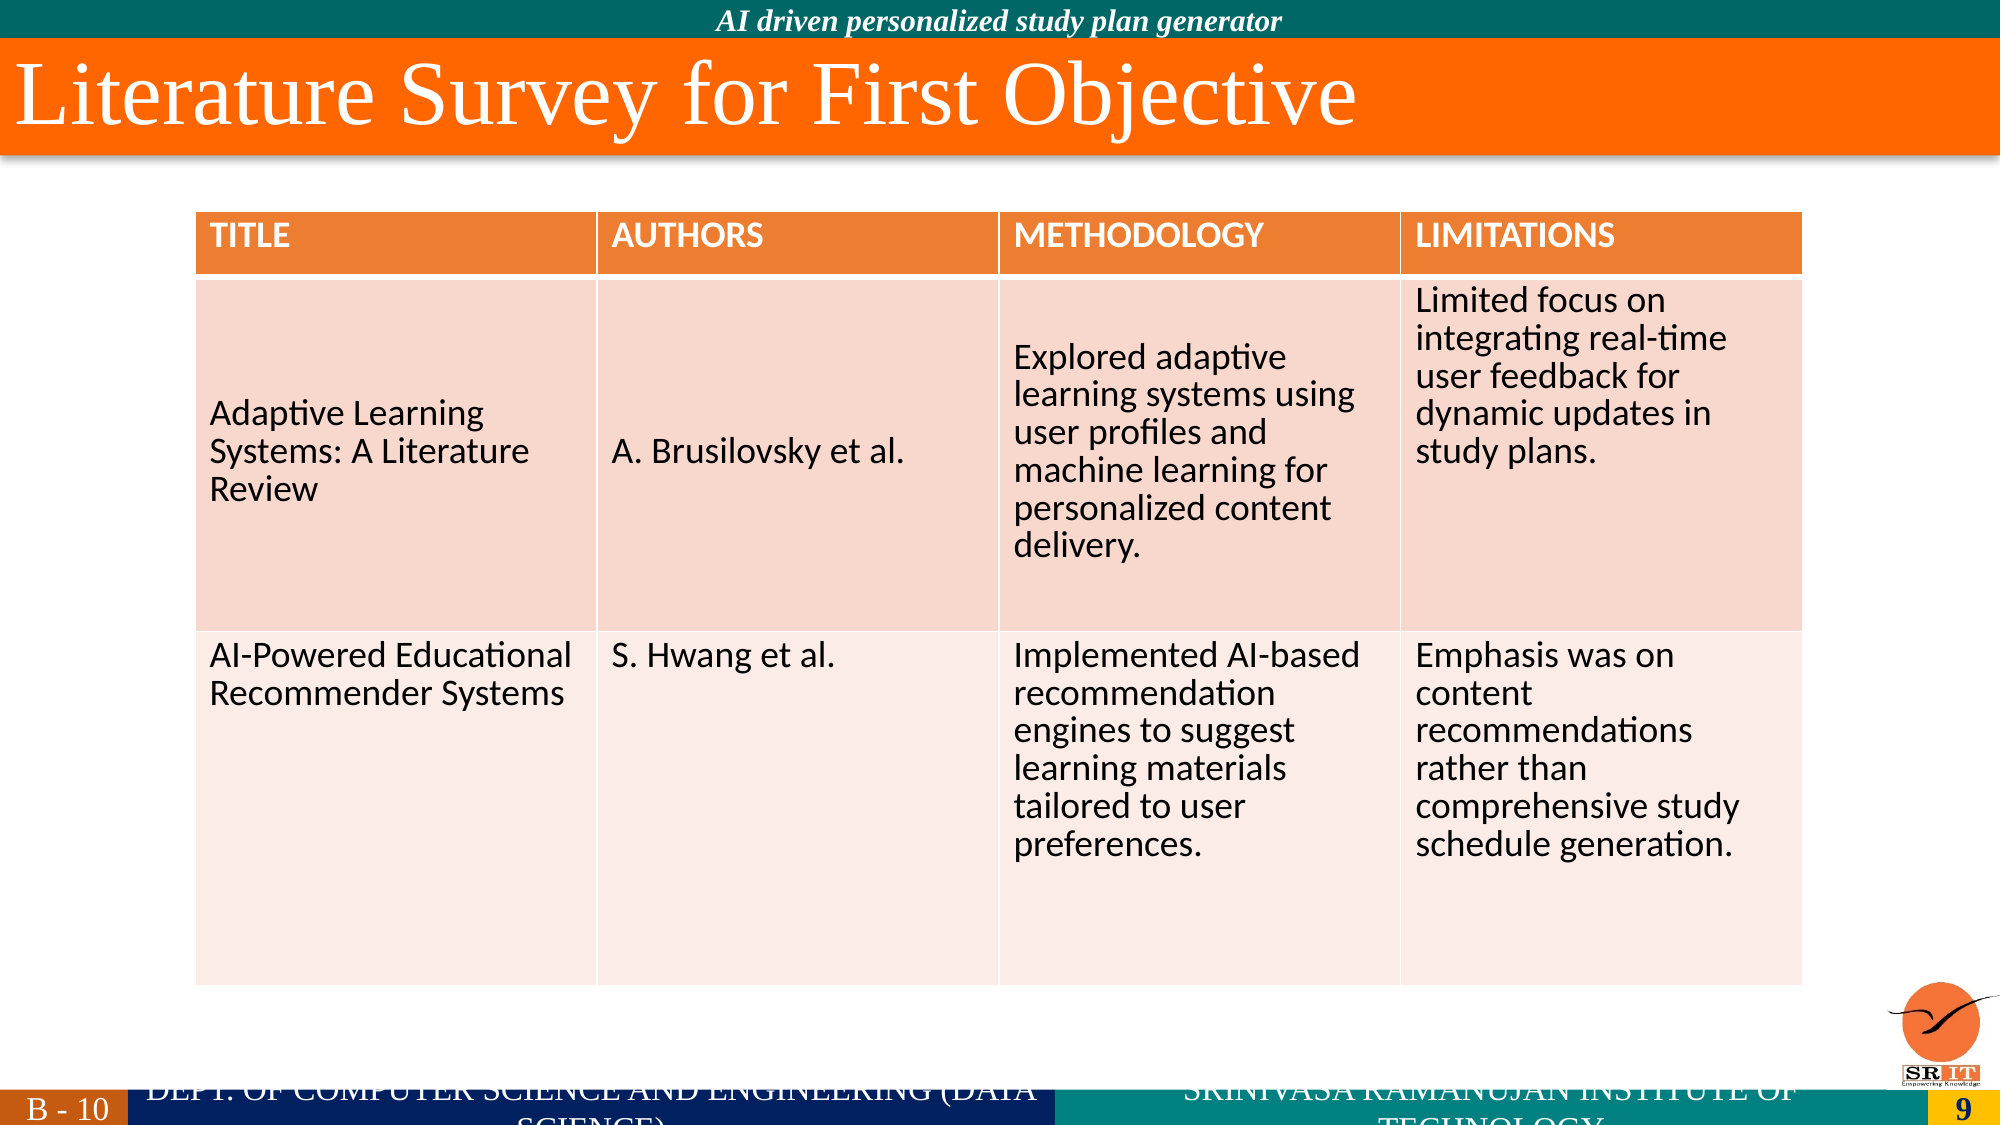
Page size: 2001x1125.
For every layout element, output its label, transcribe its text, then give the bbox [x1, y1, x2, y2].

table_cell Emphasis was on content recommendations rather than comprehensive study schedule generation. [1401, 632, 1802, 985]
title Literature Survey for First Objective [0, 38, 2000, 156]
table_header TITLE [196, 212, 596, 274]
picture [1887, 977, 2000, 1090]
table_cell Adaptive Learning Systems: A Literature Review [196, 280, 596, 631]
table_cell Explored adaptive learning systems using user profiles and machine learning for personalized content delivery. [1000, 280, 1400, 631]
table_cell Limited focus on integrating real-time user feedback for dynamic updates in study plans. [1401, 280, 1802, 631]
table_cell S. Hwang et al. [598, 632, 998, 985]
table_header METHODOLOGY [1000, 212, 1400, 274]
table_header LIMITATIONS [1401, 212, 1802, 274]
table_cell Implemented AI-based recommendation engines to suggest learning materials tailored to user preferences. [1000, 632, 1400, 985]
table_cell AI-Powered Educational Recommender Systems [196, 632, 596, 985]
table_cell A. Brusilovsky et al. [598, 280, 998, 631]
table_header AUTHORS [598, 212, 998, 274]
